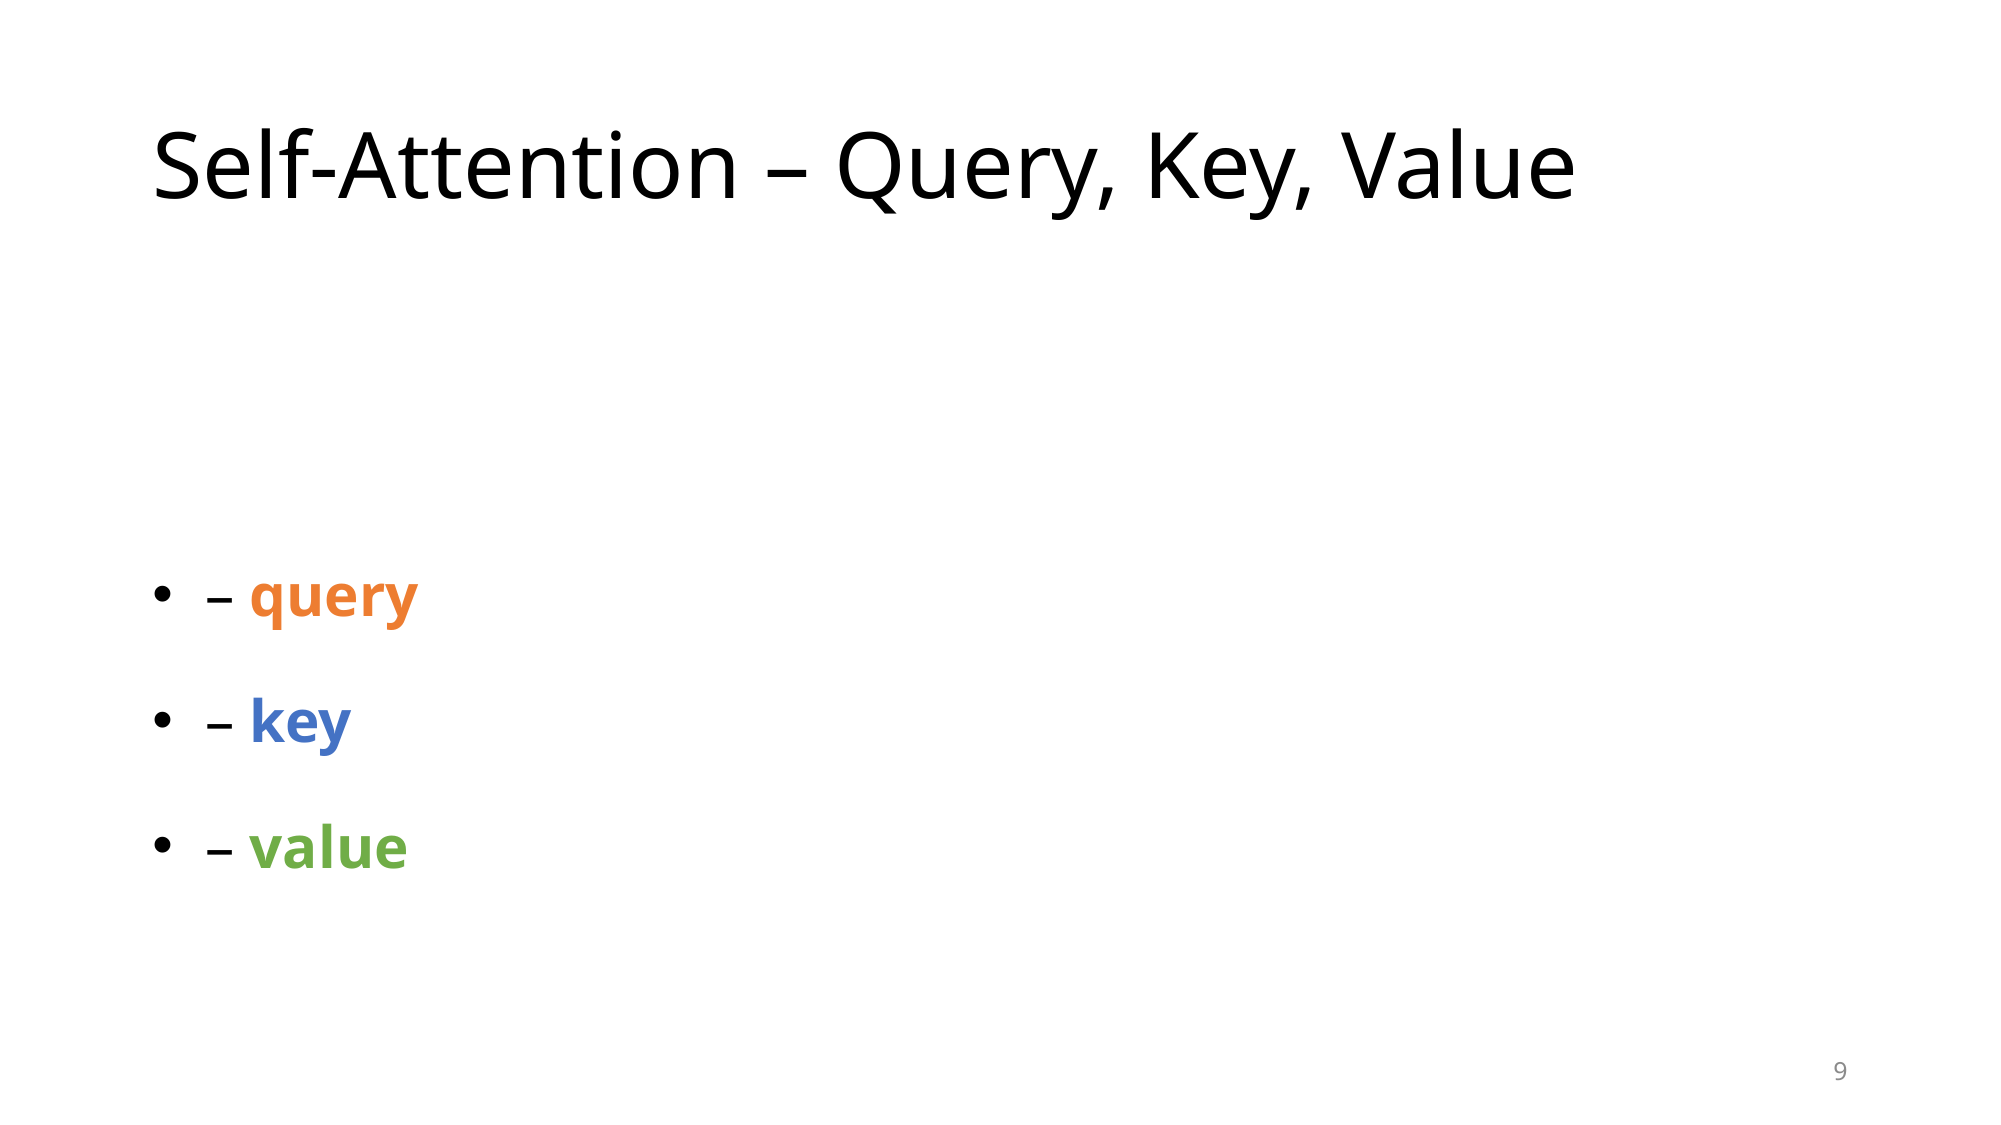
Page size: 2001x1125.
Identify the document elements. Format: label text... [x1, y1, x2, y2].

slide_number 9 [1412, 1042, 1863, 1103]
title Self-Attention – Query, Key, Value [137, 59, 1863, 278]
